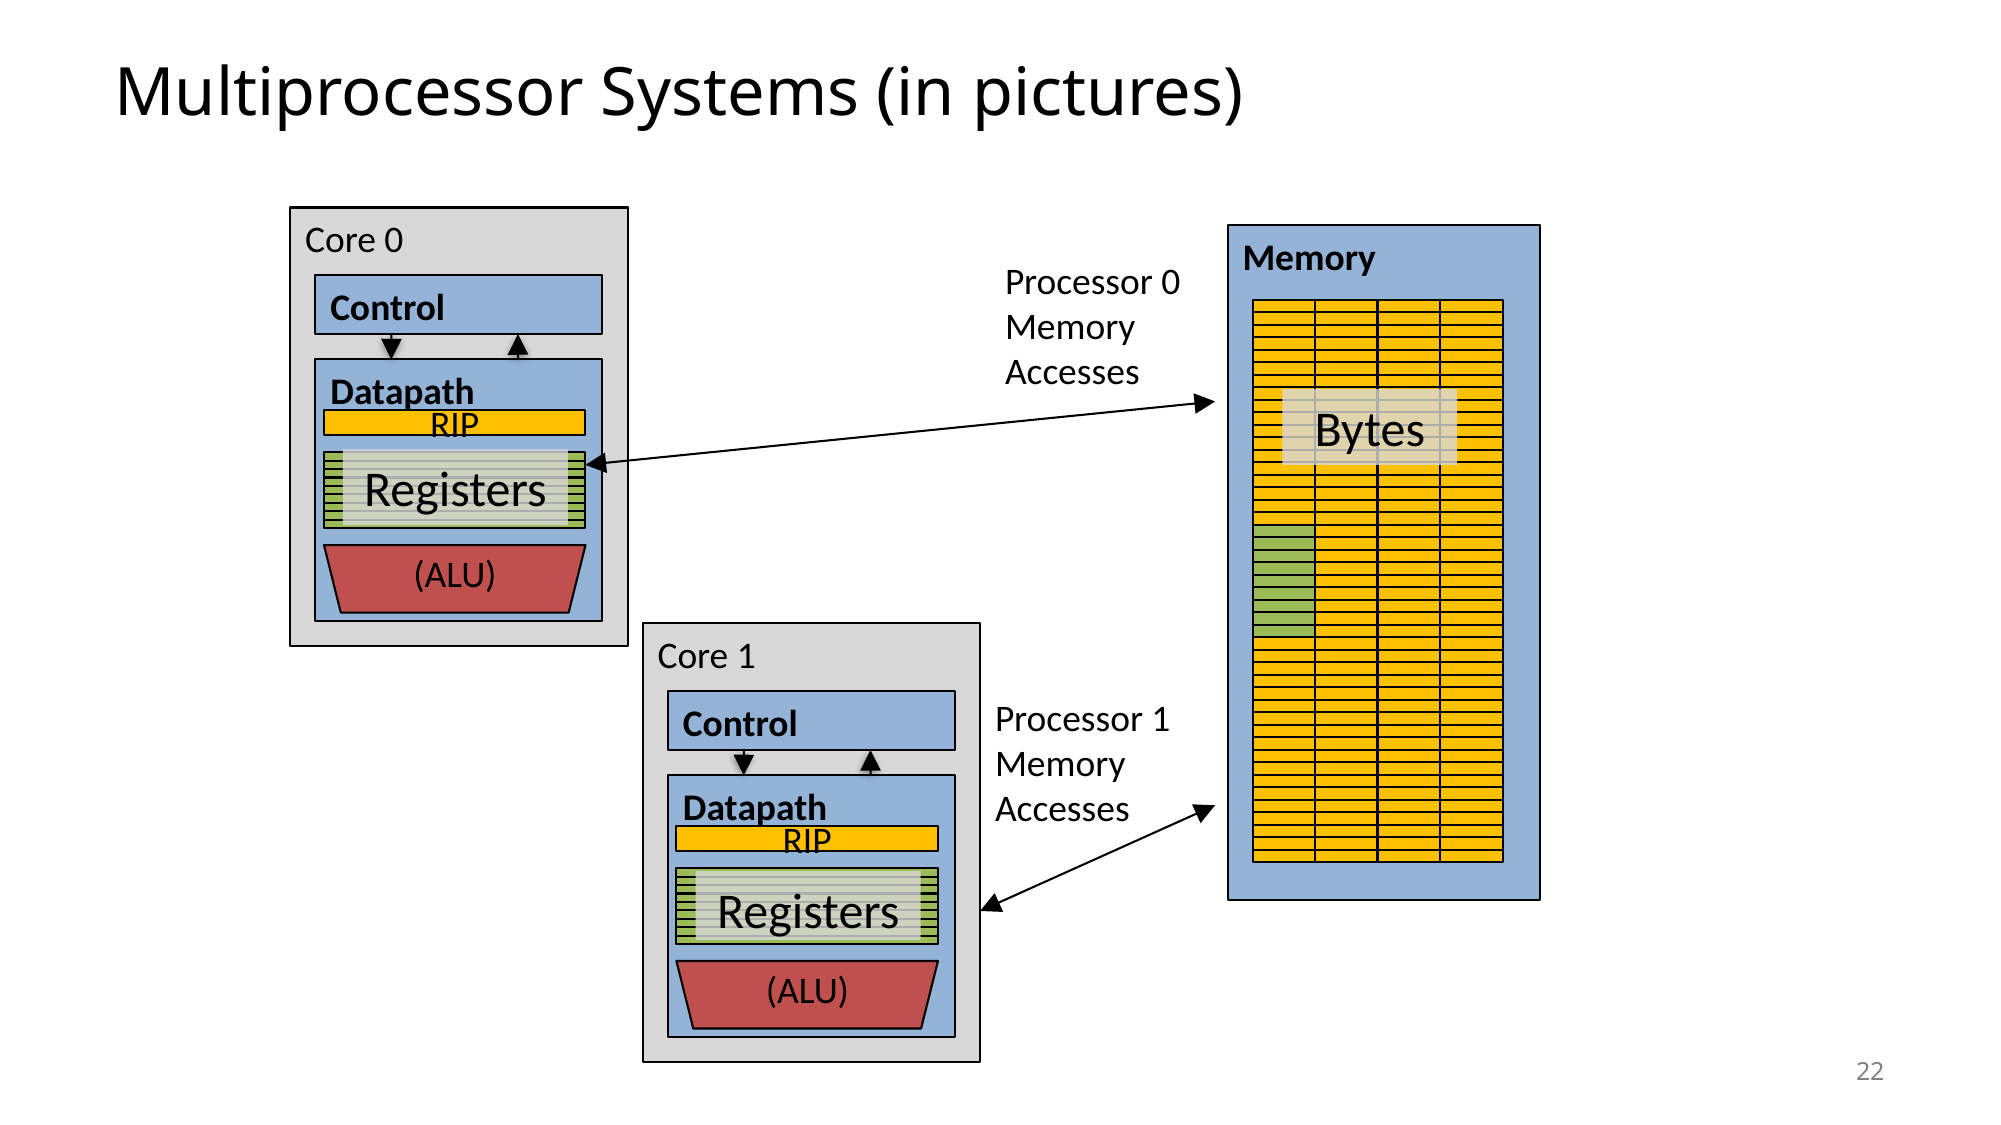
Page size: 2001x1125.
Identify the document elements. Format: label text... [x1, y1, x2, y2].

slide_number 22 [1749, 1042, 1900, 1103]
text_box Memory [1227, 224, 1541, 900]
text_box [1252, 299, 1503, 863]
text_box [585, 401, 1216, 465]
text_box Processor 0 Memory Accesses [990, 249, 1203, 401]
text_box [290, 207, 628, 647]
title Multiprocessor Systems (in pictures) [99, 37, 1900, 150]
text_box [642, 623, 1216, 1063]
